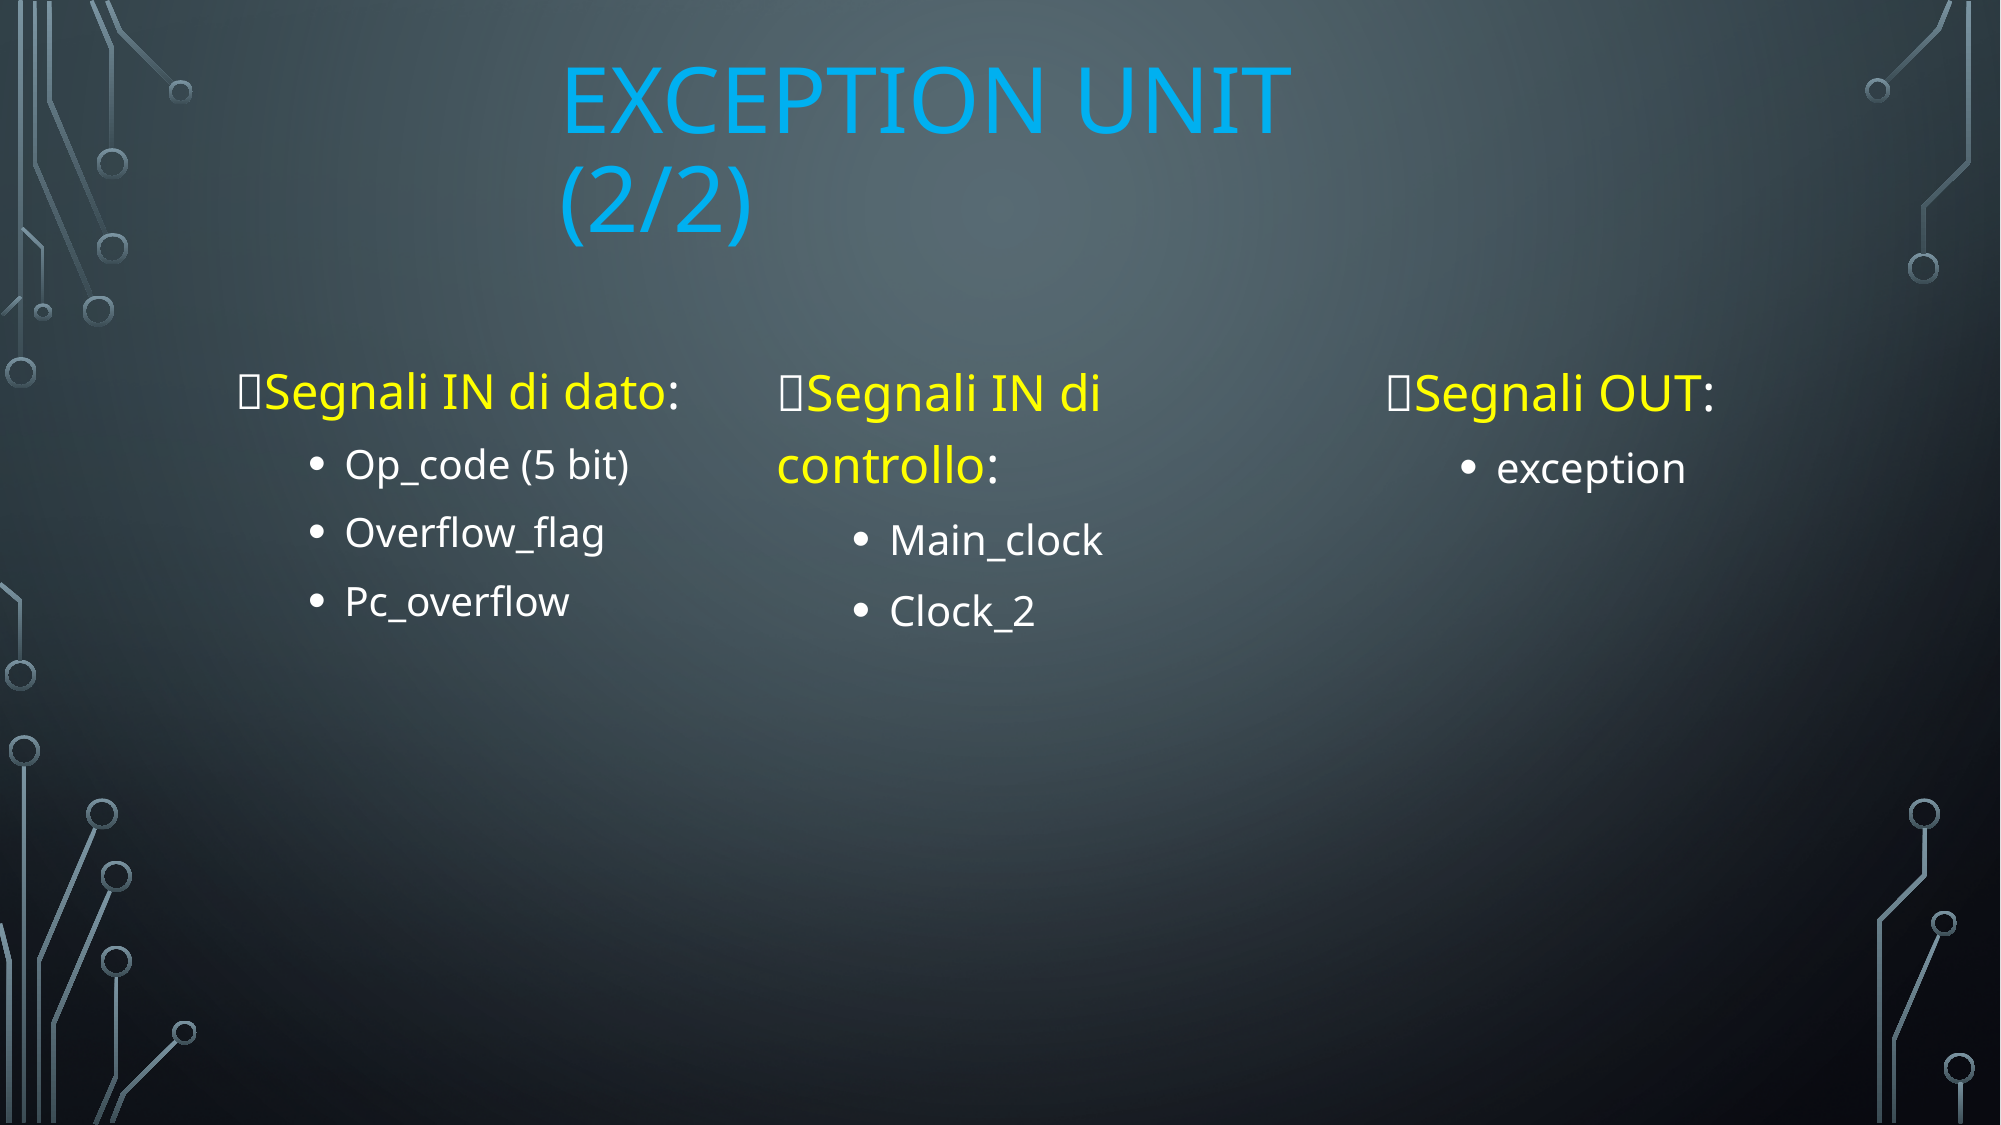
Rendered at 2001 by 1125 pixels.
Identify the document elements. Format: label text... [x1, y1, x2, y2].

text_box Segnali IN di dato: Op_code (5 bit) Overflow_flag Pc_overflow [220, 341, 697, 693]
title Exception unit (2/2) [544, 32, 1455, 275]
text_box Segnali IN di controllo: Main_clock Clock_2 [761, 341, 1304, 693]
text_box Segnali OUT: exception [1369, 341, 1912, 693]
